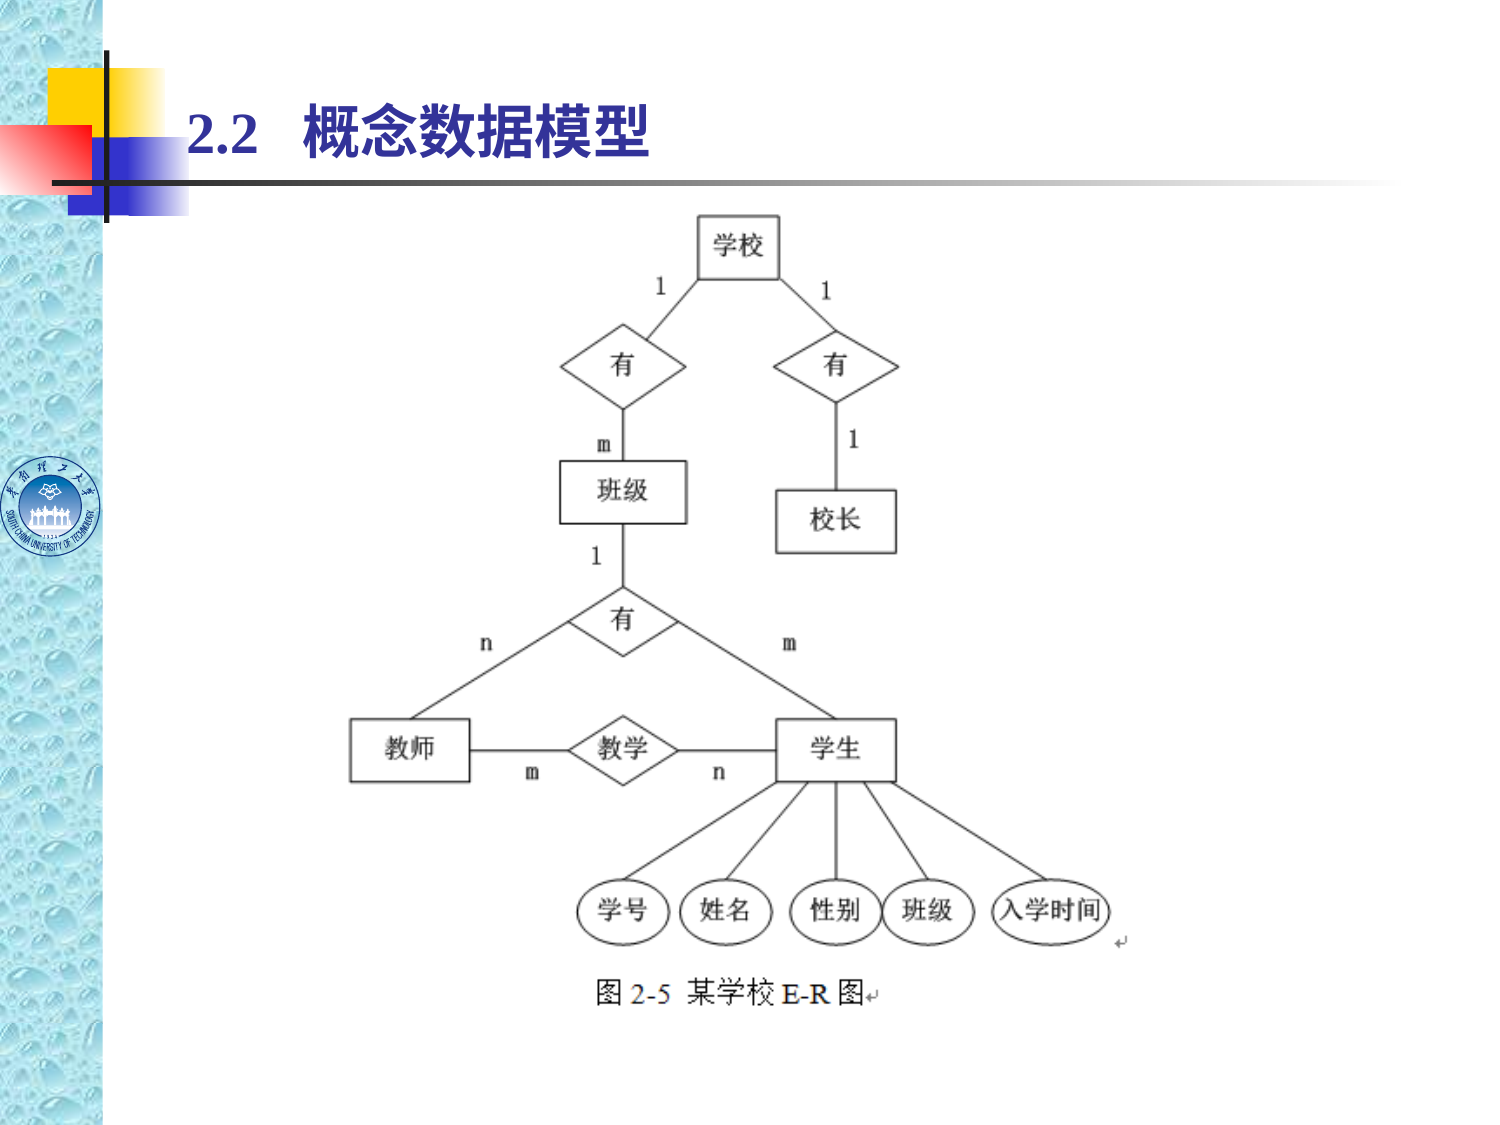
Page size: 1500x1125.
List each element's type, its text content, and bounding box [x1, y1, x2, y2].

title 2.2 概念数据模型 [170, 18, 1474, 173]
picture [0, 195, 103, 1125]
picture [2, 458, 99, 555]
picture [234, 187, 1270, 1018]
picture [0, 0, 103, 125]
